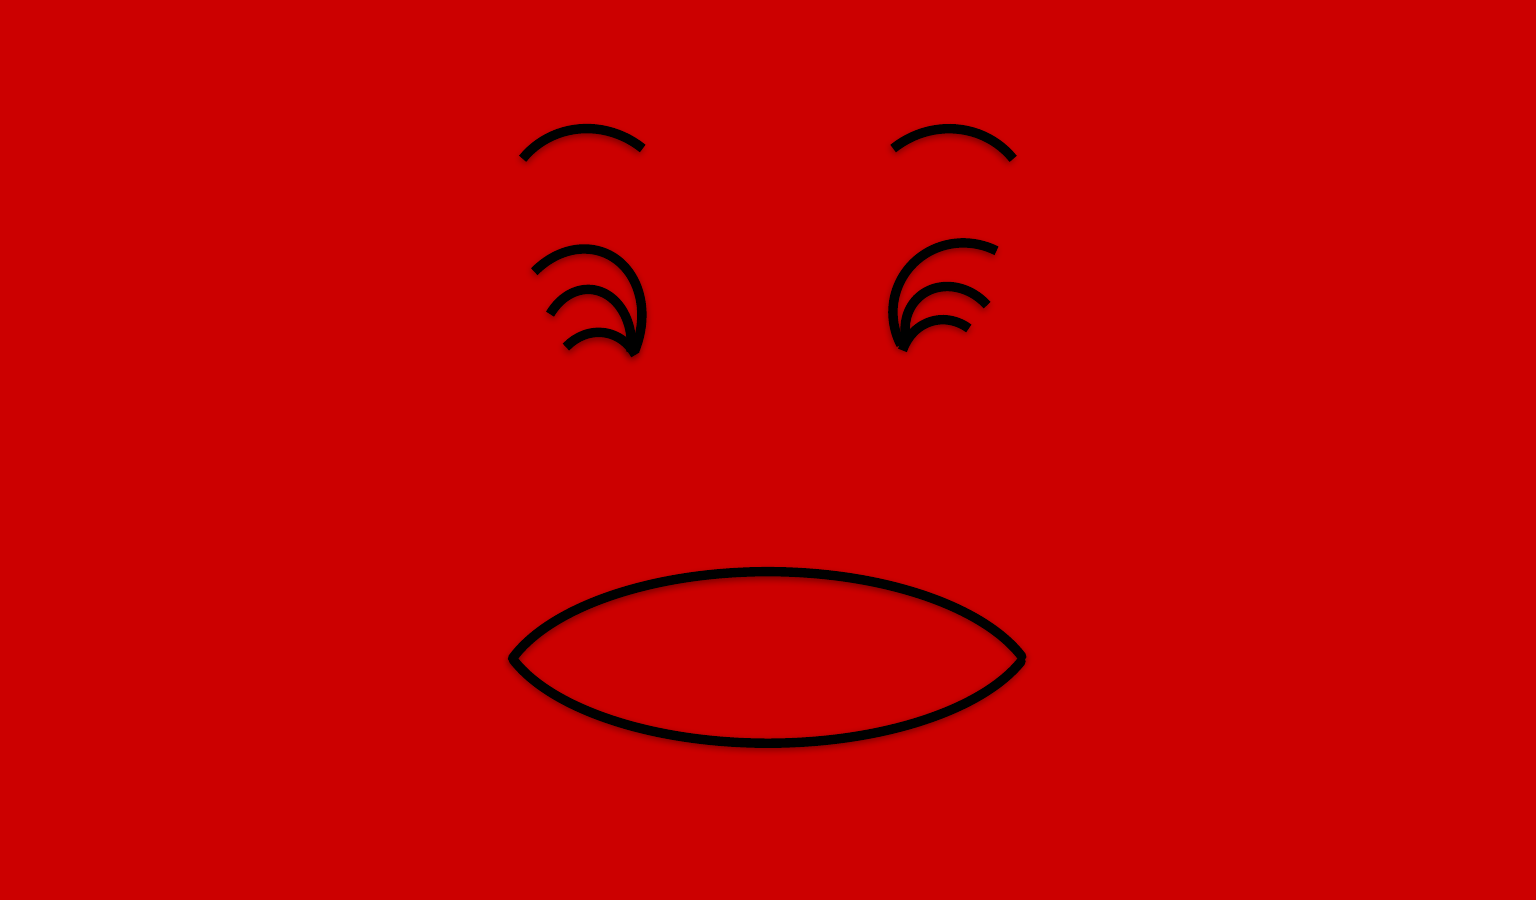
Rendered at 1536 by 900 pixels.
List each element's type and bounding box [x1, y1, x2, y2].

text_box [509, 300, 1038, 436]
text_box [496, 489, 1039, 832]
text_box [503, 129, 1033, 297]
